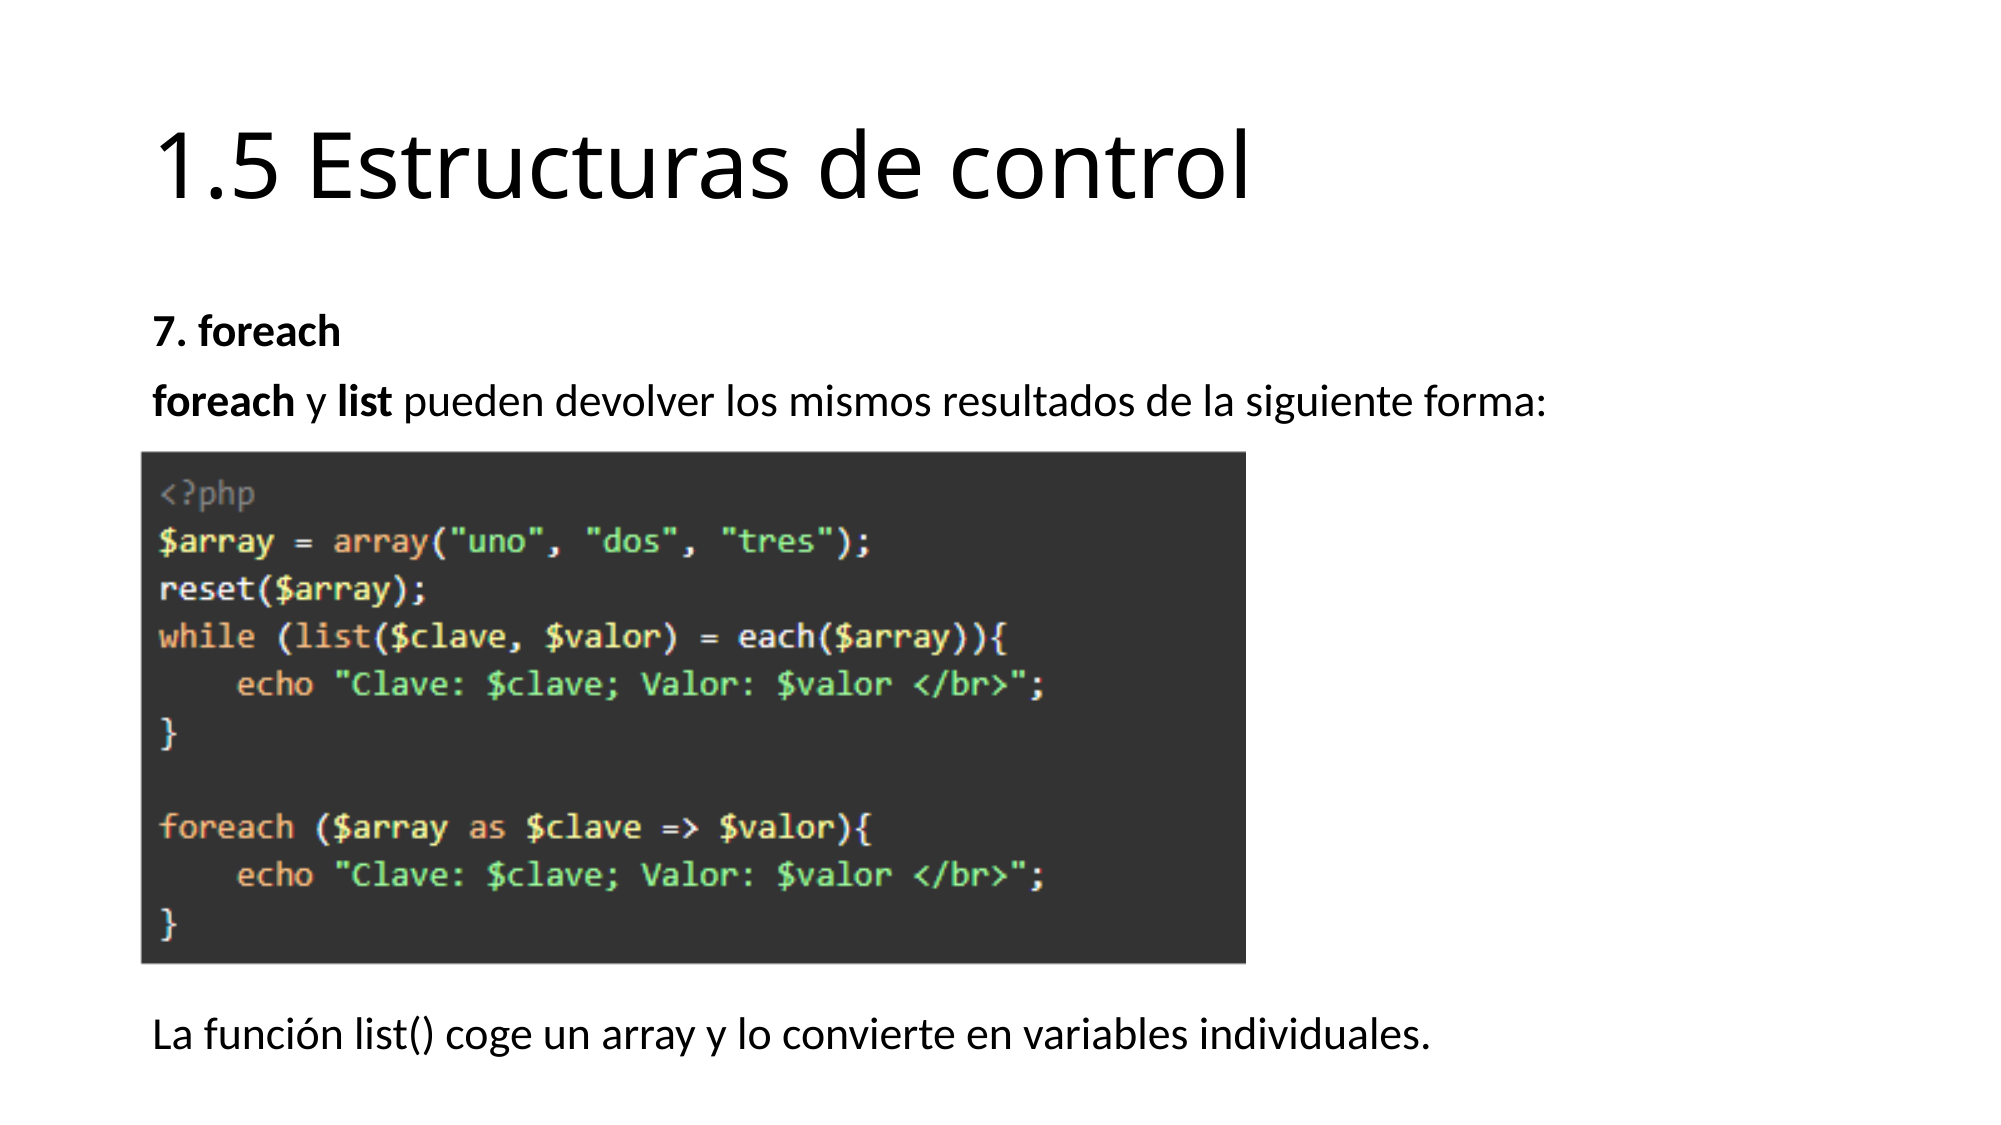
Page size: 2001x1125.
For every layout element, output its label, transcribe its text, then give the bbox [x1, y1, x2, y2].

title 1.5 Estructuras de control [137, 59, 1863, 278]
list 7. foreach foreach y list pueden devolver los mismos resultados de la siguiente forma: La función list() coge un array y lo convierte en variables individuales. [137, 299, 1863, 1100]
picture [137, 445, 1246, 982]
